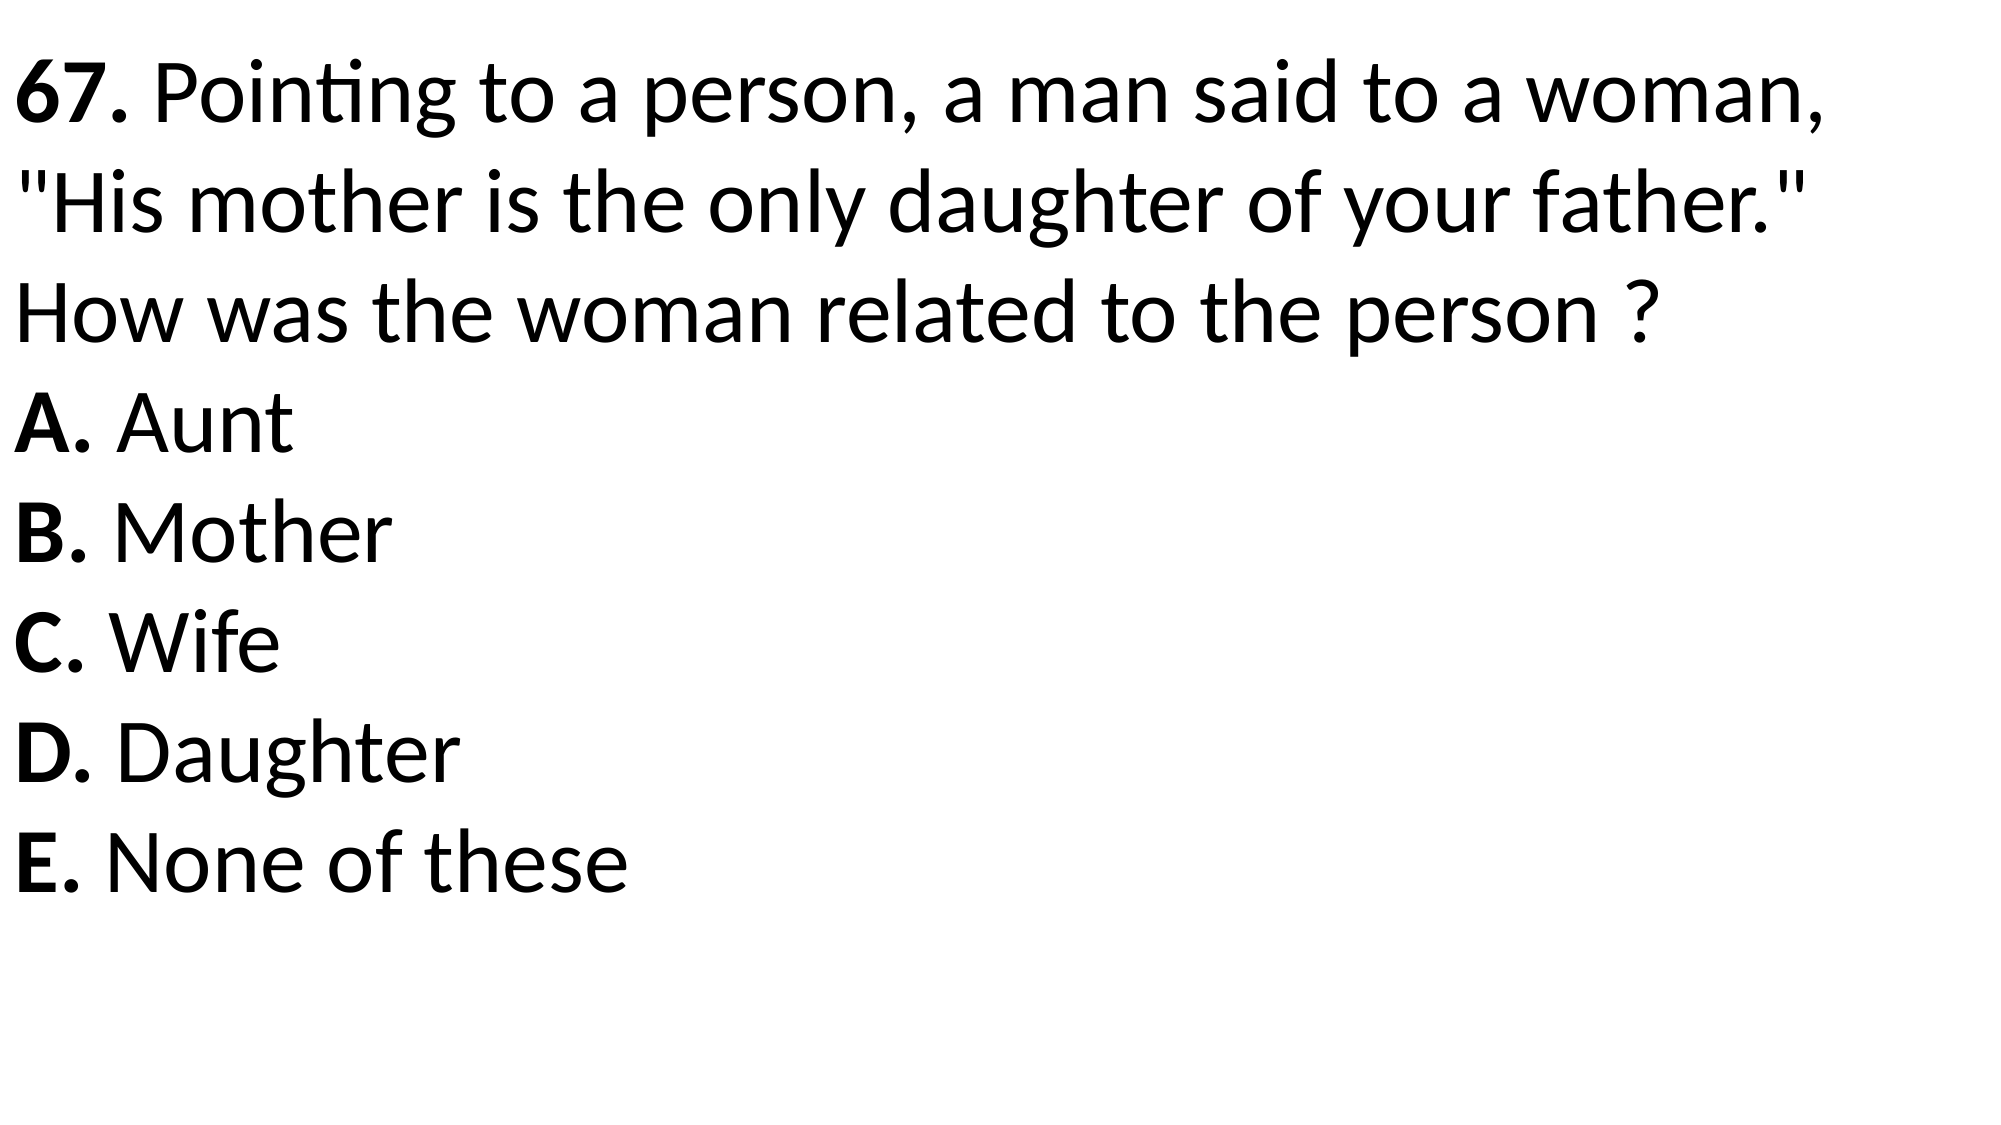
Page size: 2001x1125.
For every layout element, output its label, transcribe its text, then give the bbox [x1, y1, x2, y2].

text_box 67. Pointing to a person, a man said to a woman, "His mother is the only daughter of your father." How was the woman related to the person ? A. Aunt B. Mother C. Wife D. Daughter E. None of these [0, 23, 2000, 1125]
